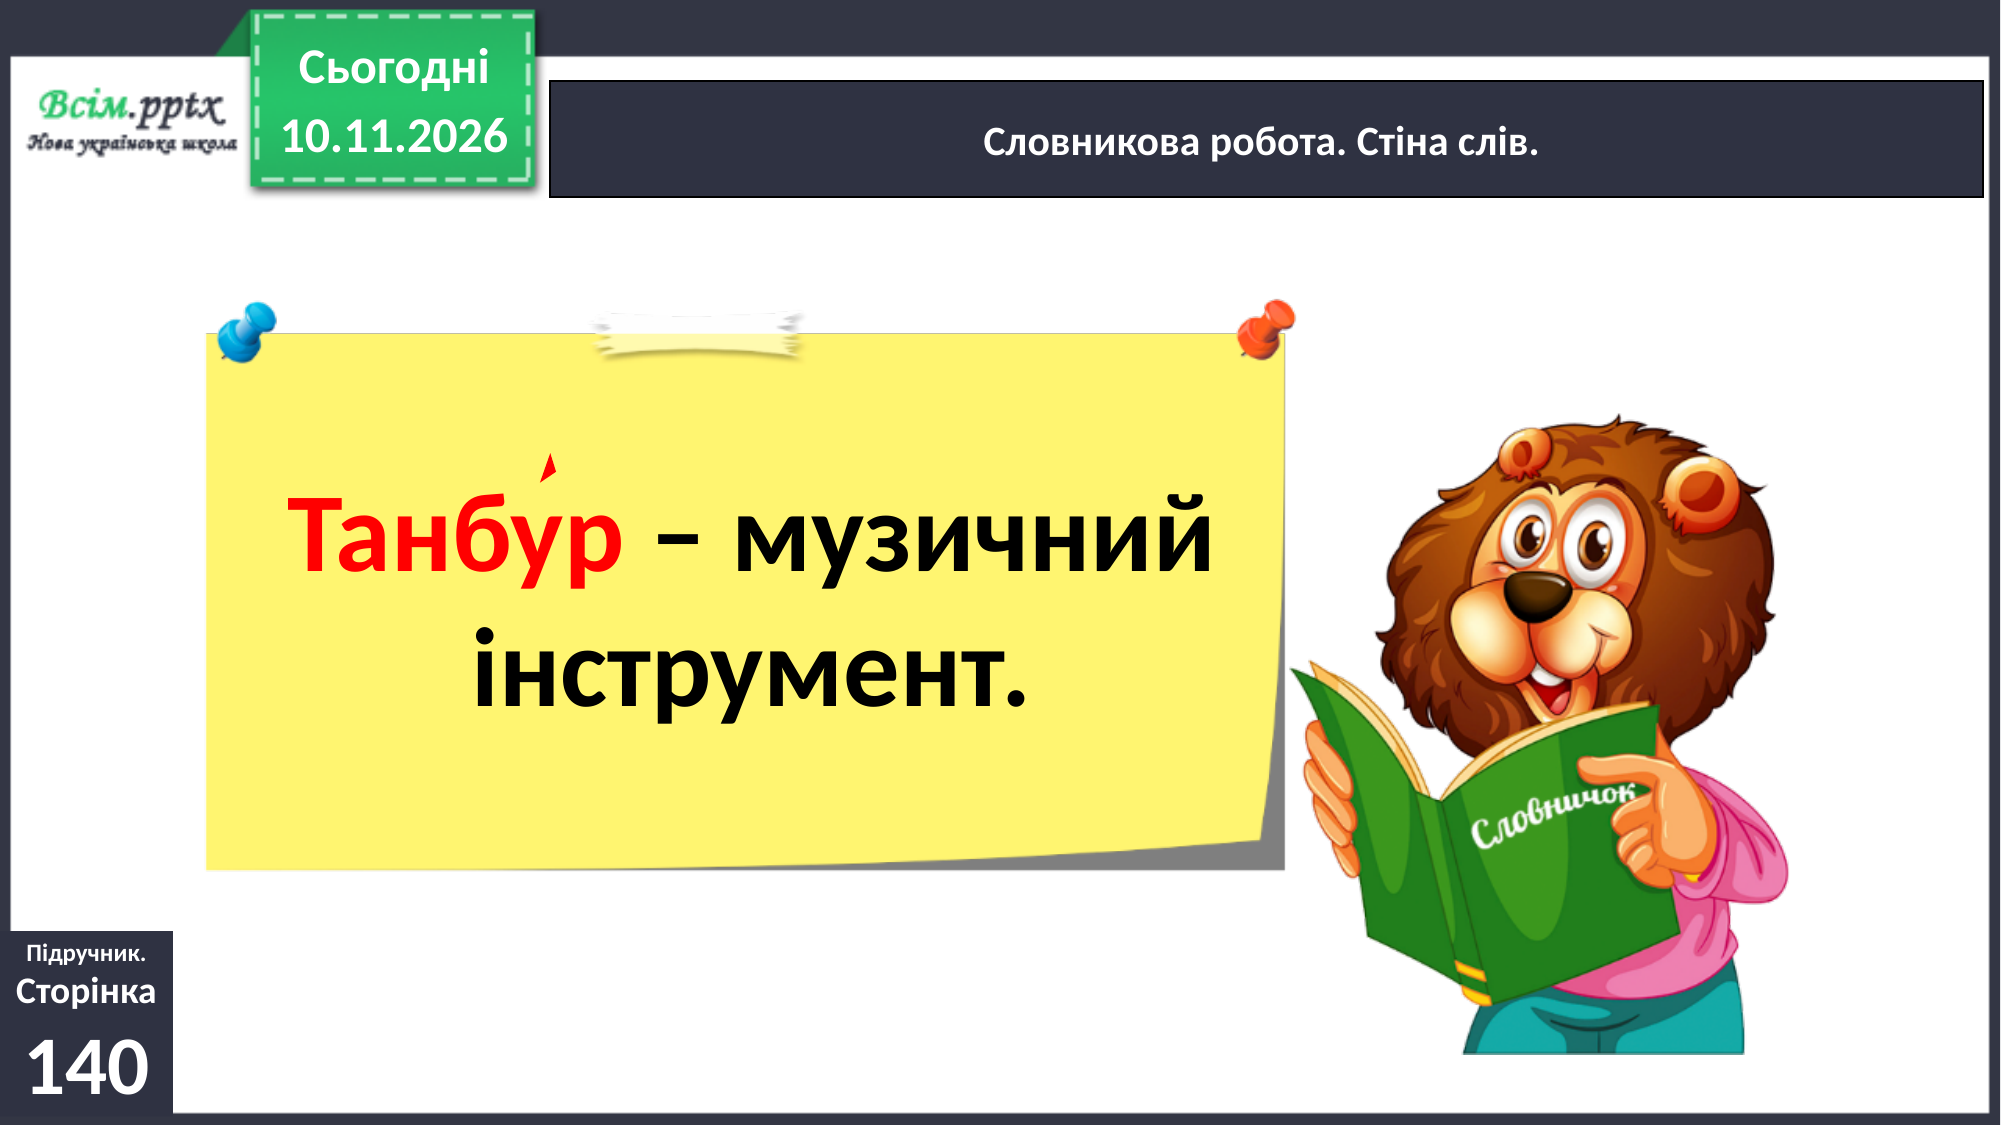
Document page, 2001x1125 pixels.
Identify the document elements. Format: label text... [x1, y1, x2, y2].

picture [0, 0, 2001, 1125]
text_box Підручник. Сторінка 140 [0, 930, 174, 1117]
text_box Сьогодні [284, 26, 535, 101]
text_box Словникова робота. Стіна слів. [549, 80, 1984, 198]
text_box 21.04.2022 [263, 101, 524, 164]
